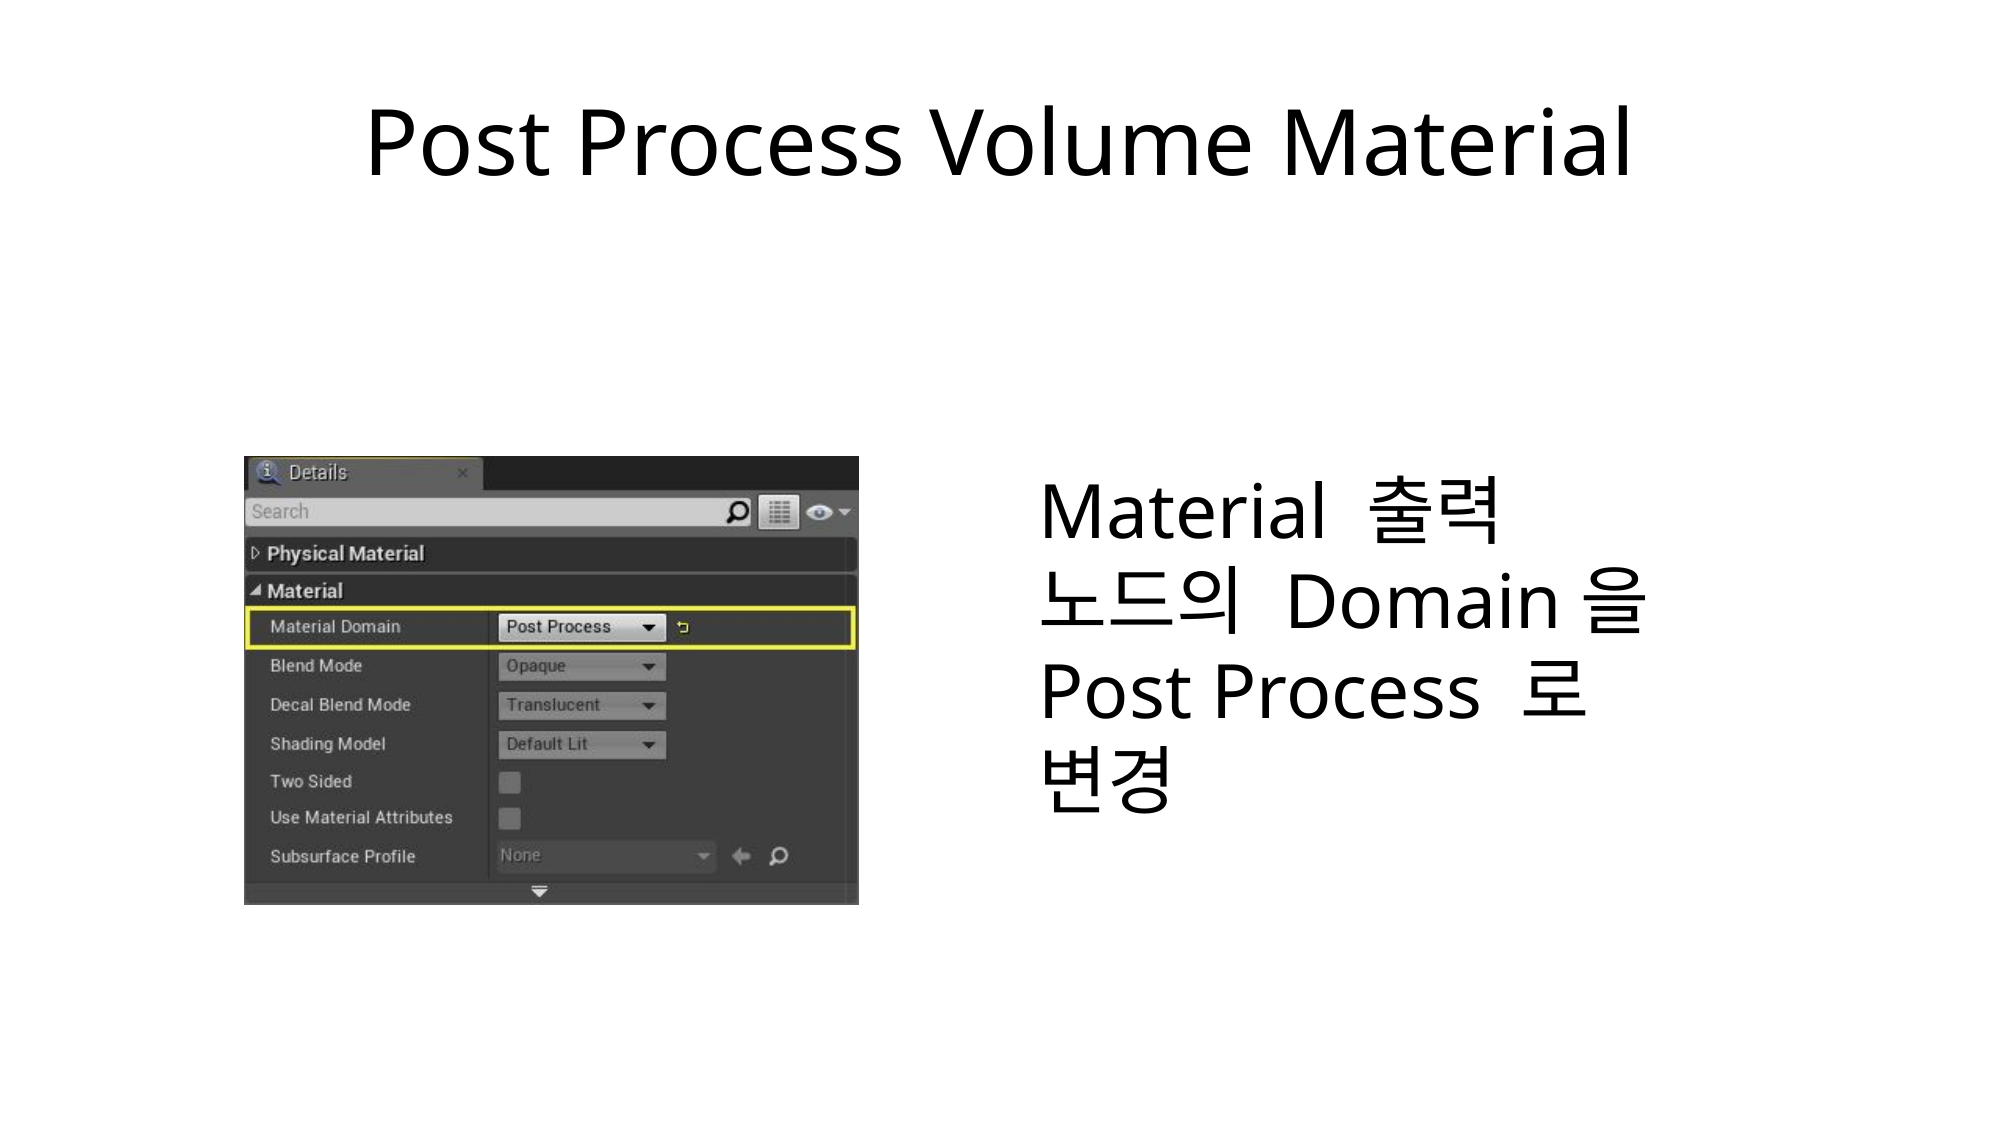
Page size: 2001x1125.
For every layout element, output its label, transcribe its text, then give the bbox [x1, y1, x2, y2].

picture [243, 455, 859, 905]
title Post Process Volume Material [99, 45, 1900, 233]
text_box Material 출력 노드의 Domain을 Post Process 로 변경 [1023, 456, 1674, 831]
